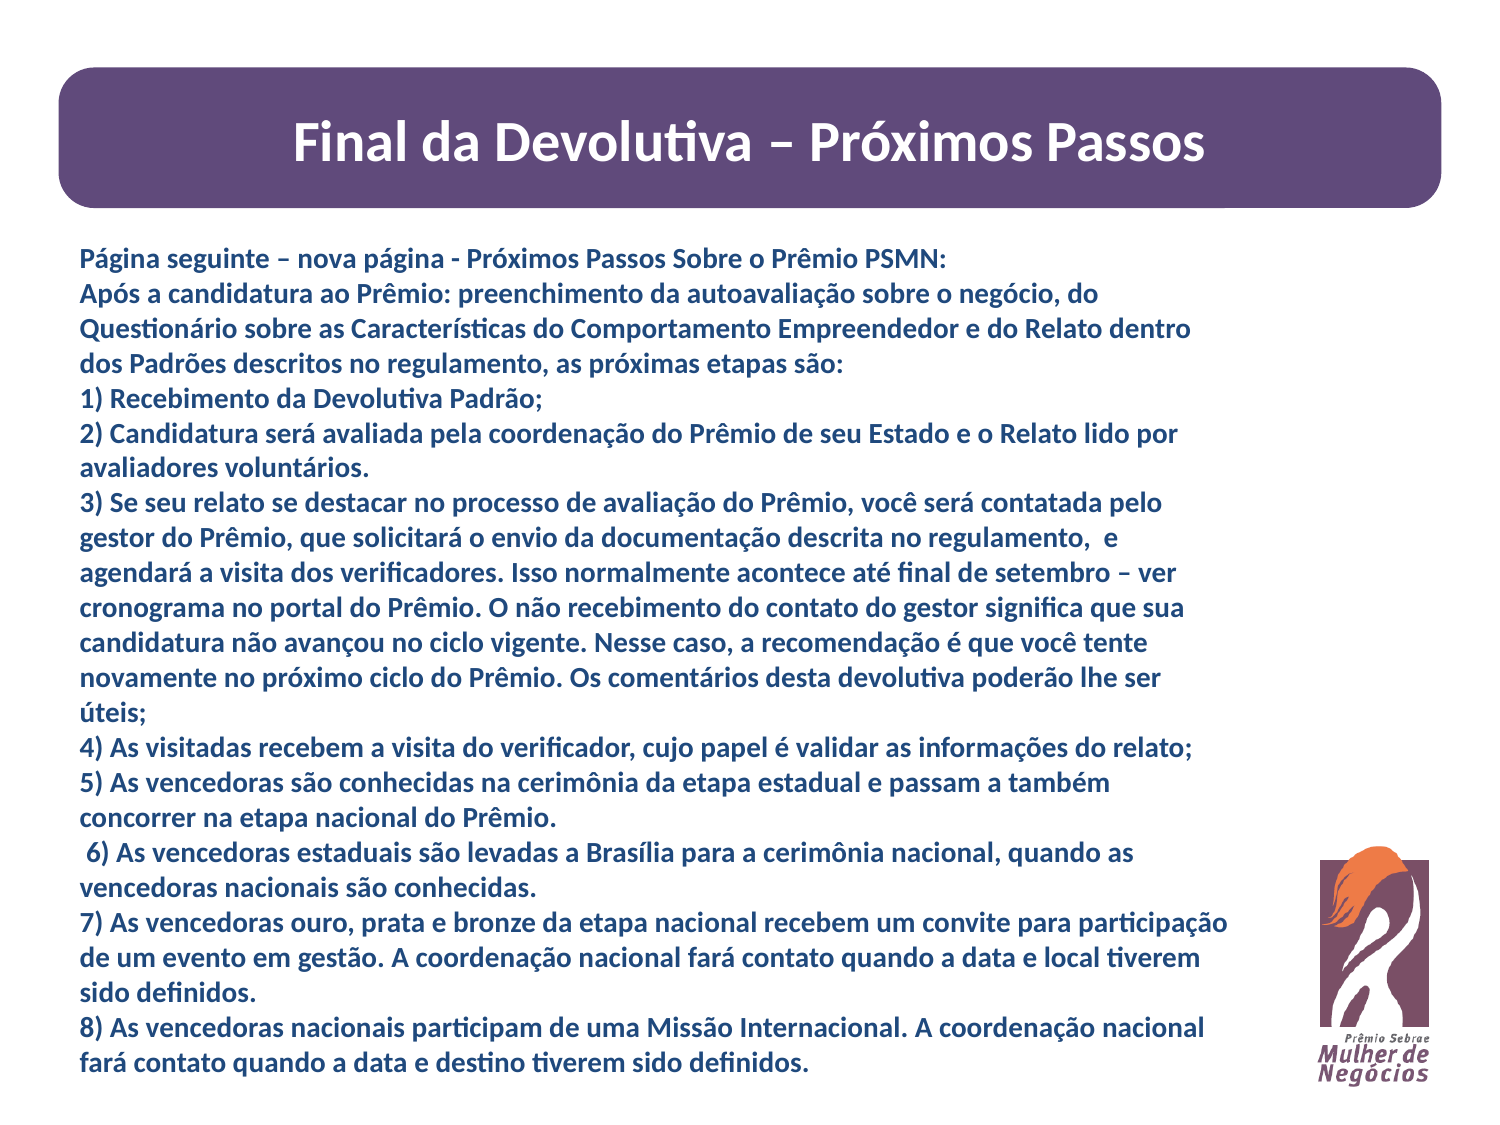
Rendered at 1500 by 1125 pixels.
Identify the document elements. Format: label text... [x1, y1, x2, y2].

text_box Página seguinte – nova página - Próximos Passos Sobre o Prêmio PSMN: Após a candidatura ao Prêmio: preenchimento da autoavaliação sobre o negócio, do Questionário sobre as Características do Comportamento Empreendedor e do Relato dentro dos Padrões descritos no regulamento, as próximas etapas são: 1) Recebimento da Devolutiva Padrão; 2) Candidatura será avaliada pela coordenação do Prêmio de seu Estado e o Relato lido por avaliadores voluntários. 3) Se seu relato se destacar no processo de avaliação do Prêmio, você será contatada pelo gestor do Prêmio, que solicitará o envio da documentação descrita no regulamento, e agendará a visita dos verificadores. Isso normalmente acontece até final de setembro – ver cronograma no portal do Prêmio. O não recebimento do contato do gestor significa que sua candidatura não avançou no ciclo vigente. Nesse caso, a recomendação é que você tente novamente no próximo ciclo do Prêmio. Os comentários desta devolutiva poderão lhe ser úteis; 4) As visitadas recebem a visita do verificador, cujo papel é validar as informações do relato; 5) As vencedoras são conhecidas na cerimônia da etapa estadual e passam a também concorrer na etapa nacional do Prêmio. 6) As vencedoras estaduais são levadas a Brasília para a cerimônia nacional, quando as vencedoras nacionais são conhecidas. 7) As vencedoras ouro, prata e bronze da etapa nacional recebem um convite para participação de um evento em gestão. A coordenação nacional fará contato quando a data e local tiverem sido definidos. 8) As vencedoras nacionais participam de uma Missão Internacional. A coordenação nacional fará contato quando a data e destino tiverem sido definidos. [64, 231, 1247, 1125]
text_box Final da Devolutiva – Próximos Passos [56, 65, 1444, 211]
picture [1245, 803, 1500, 1125]
